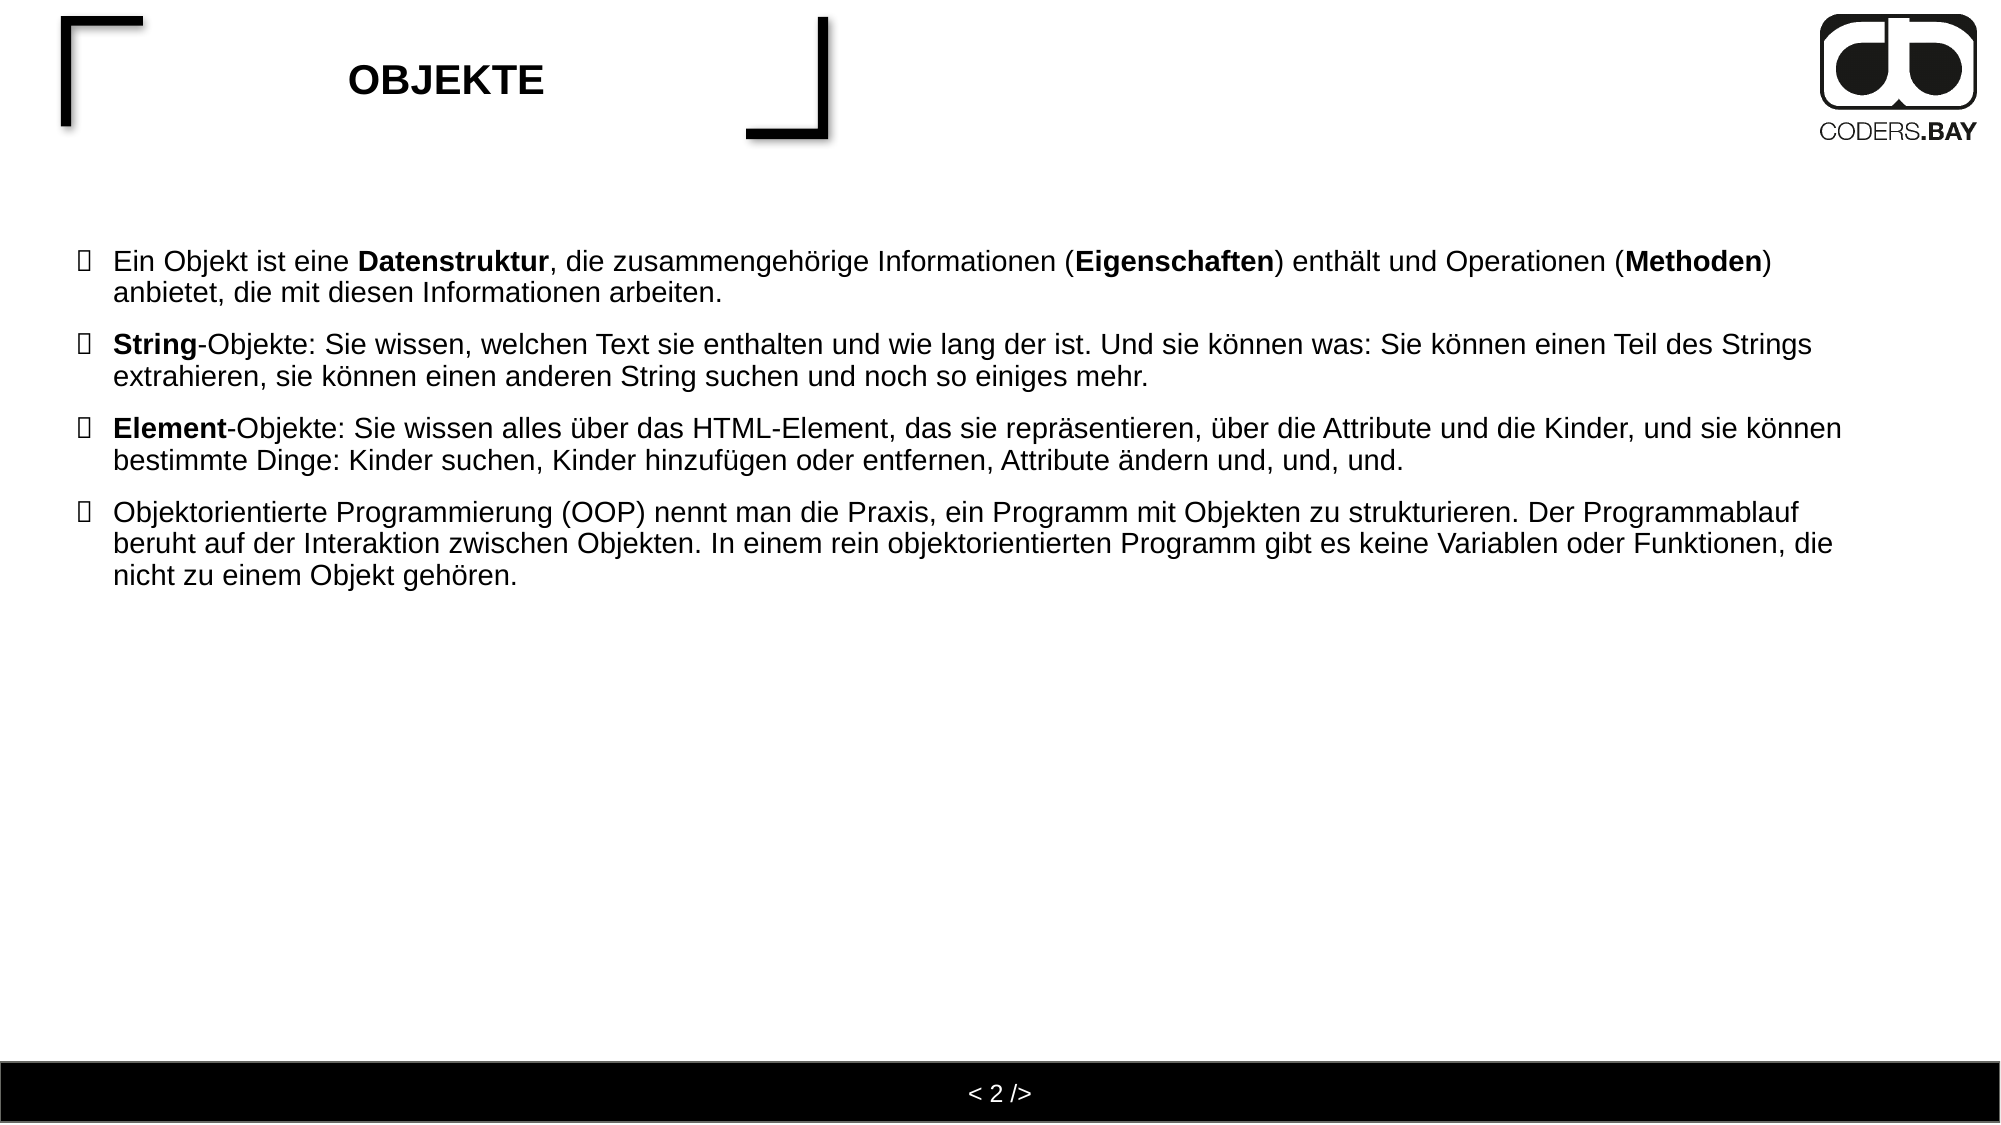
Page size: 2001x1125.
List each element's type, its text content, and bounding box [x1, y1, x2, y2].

list Ein Objekt ist eine Datenstruktur, die zusammengehörige Informationen (Eigenschaften) enthält und Operationen (Methoden) anbietet, die mit diesen Informationen arbeiten. String-Objekte: Sie wissen, welchen Text sie enthalten und wie lang der ist. Und sie können was: Sie können einen Teil des Strings extrahieren, sie können einen anderen String suchen und noch so einiges mehr. Element-Objekte: Sie wissen alles über das HTML-Element, das sie repräsentieren, über die Attribute und die Kinder, und sie können bestimmte Dinge: Kinder suchen, Kinder hinzufügen oder entfernen, Attribute ändern und, und, und. Objektorientierte Programmierung (OOP) nennt man die Praxis, ein Programm mit Objekten zu strukturieren. Der Programmablauf beruht auf der Interaktion zwischen Objekten. In einem rein objektorientierten Programm gibt es keine Variablen oder Funktionen, die nicht zu einem Objekt gehören. [60, 238, 1898, 657]
text_box [500, 262, 1500, 313]
picture [1820, 14, 1977, 140]
title Objekte [79, 36, 814, 127]
